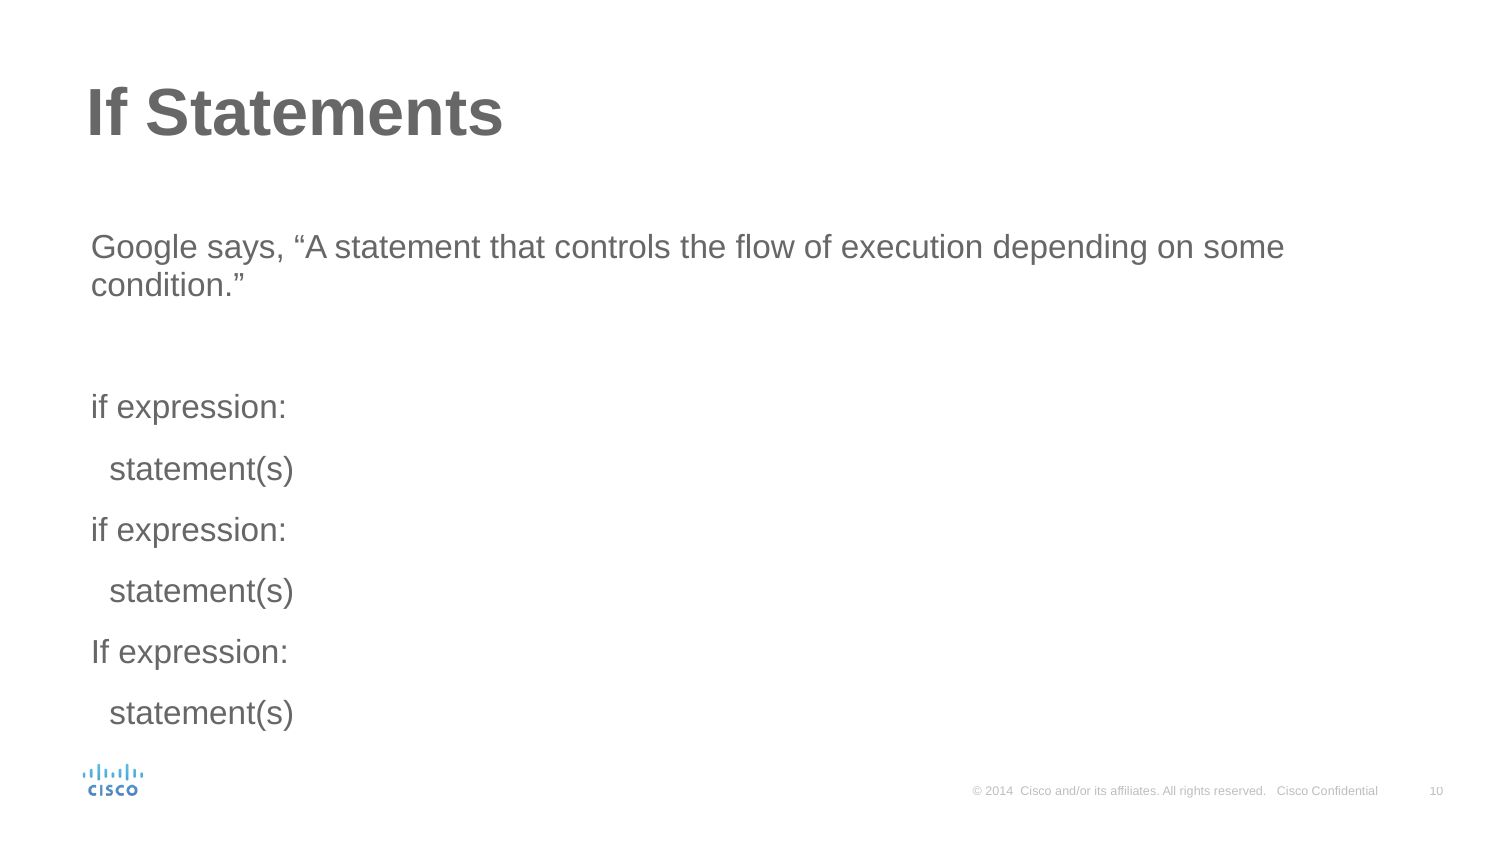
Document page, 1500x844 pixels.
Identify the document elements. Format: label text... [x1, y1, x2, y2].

title If Statements [71, 55, 1441, 176]
picture [77, 758, 149, 803]
list Google says, “A statement that controls the flow of execution depending on some condition.” if expression: statement(s) if expression: statement(s) If expression: statement(s) [75, 221, 1434, 741]
